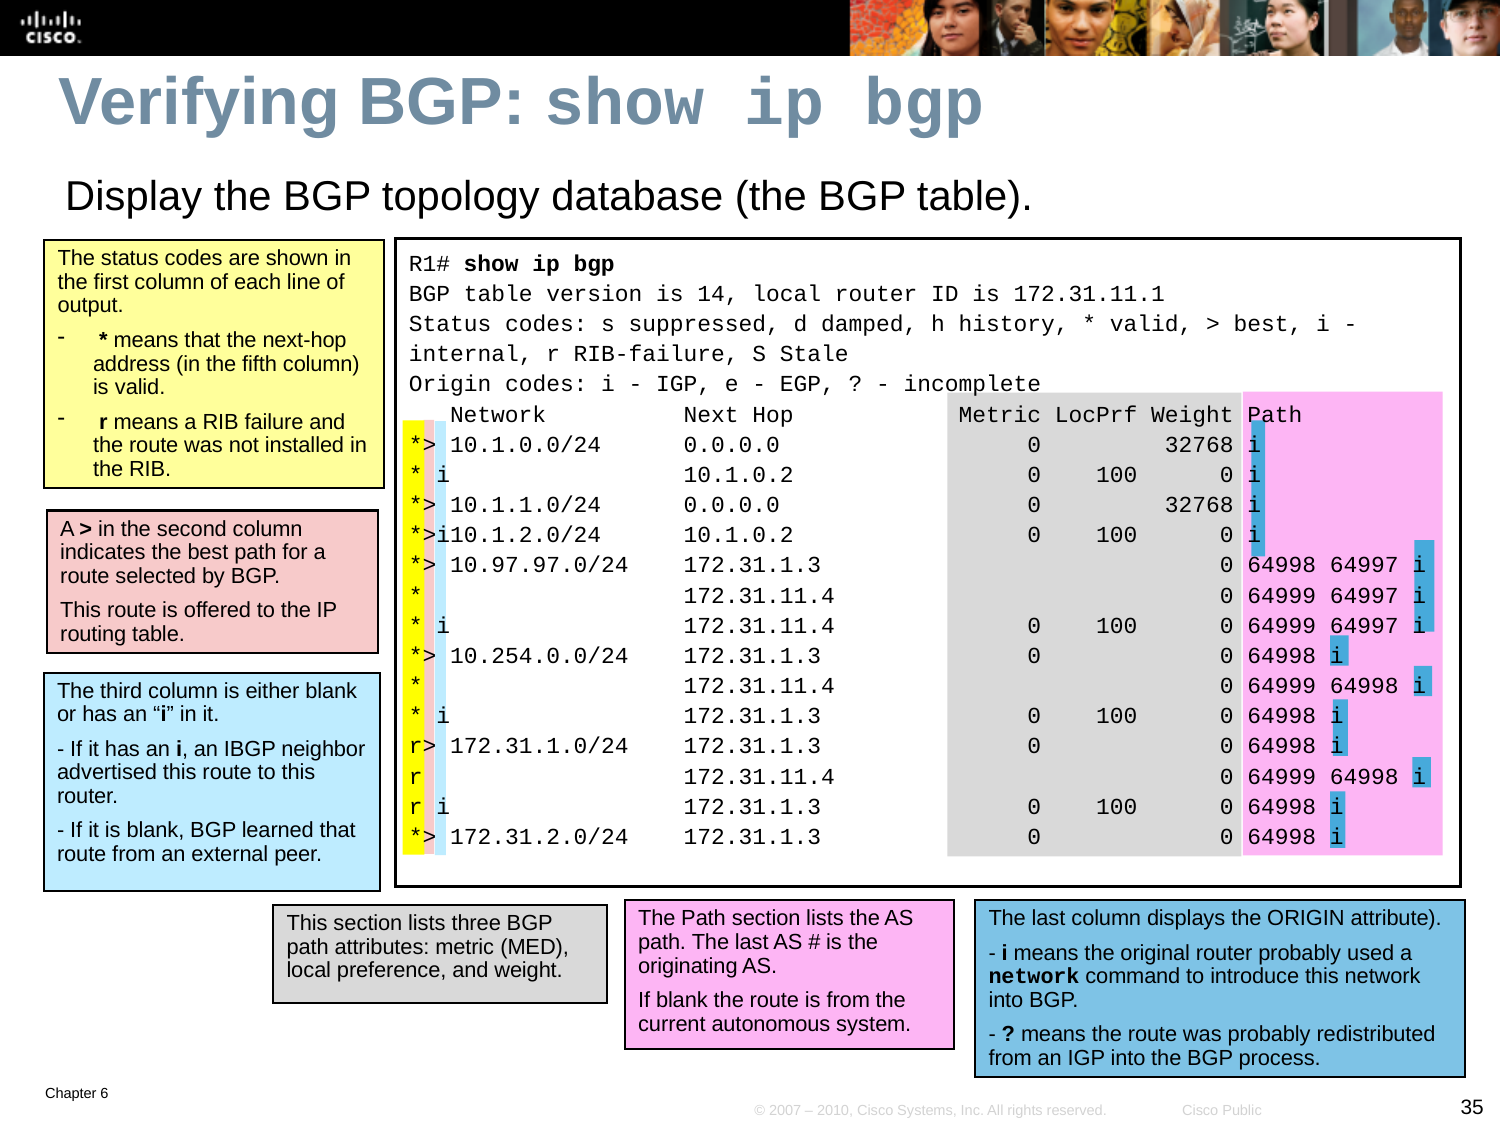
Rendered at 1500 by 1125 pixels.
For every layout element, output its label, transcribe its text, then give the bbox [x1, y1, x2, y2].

text_box The Path section lists the AS path. The last AS # is the originating AS. If blank the route is from the current autonomous system. [624, 900, 954, 1049]
text_box A > in the second column indicates the best path for a route selected by BGP. This route is offered to the IP routing table. [46, 510, 379, 653]
text_box The status codes are shown in the first column of each line of output. * means that the next-hop address (in the fifth column) is valid. r means a RIB failure and the route was not installed in the RIB. [44, 240, 385, 488]
list Display the BGP topology database (the BGP table). [51, 161, 1450, 275]
list R1# show ip bgp BGP table version is 14, local router ID is 172.31.11.1 Status codes: s suppressed, d damped, h history, * valid, > best, i - internal, r RIB-failure, S Stale Origin codes: i - IGP, e - EGP, ? - incomplete Network Next Hop Metric LocPrf Weight Path *> 10.1.0.0/24 0.0.0.0 0 32768 i * i 10.1.0.2 0 100 0 i *> 10.1.1.0/24 0.0.0.0 0 32768 i *>i10.1.2.0/24 10.1.0.2 0 100 0 i *> 10.97.97.0/24 172.31.1.3 0 64998 64997 i * 172.31.11.4 0 64999 64997 i * i 172.31.11.4 0 100 0 64999 64997 i *> 10.254.0.0/24 172.31.1.3 0 0 64998 i * 172.31.11.4 0 64999 64998 i * i 172.31.1.3 0 100 0 64998 i r> 172.31.1.0/24 172.31.1.3 0 0 64998 i r 172.31.11.4 0 64999 64998 i r i 172.31.1.3 0 100 0 64998 i *> 172.31.2.0/24 172.31.1.3 0 0 64998 i [394, 237, 1462, 888]
title Verifying BGP: show ip bgp [44, 59, 1444, 150]
text_box The last column displays the ORIGIN attribute). - i means the original router probably used a network command to introduce this network into BGP. - ? means the route was probably redistributed from an IGP into the BGP process. [975, 900, 1465, 1077]
picture [0, 0, 1500, 56]
text_box This section lists three BGP path attributes: metric (MED), local preference, and weight. [273, 905, 607, 1004]
text_box The third column is either blank or has an “i” in it. - If it has an i, an IBGP neighbor advertised this route to this router. - If it is blank, BGP learned that route from an external peer. [43, 672, 380, 891]
